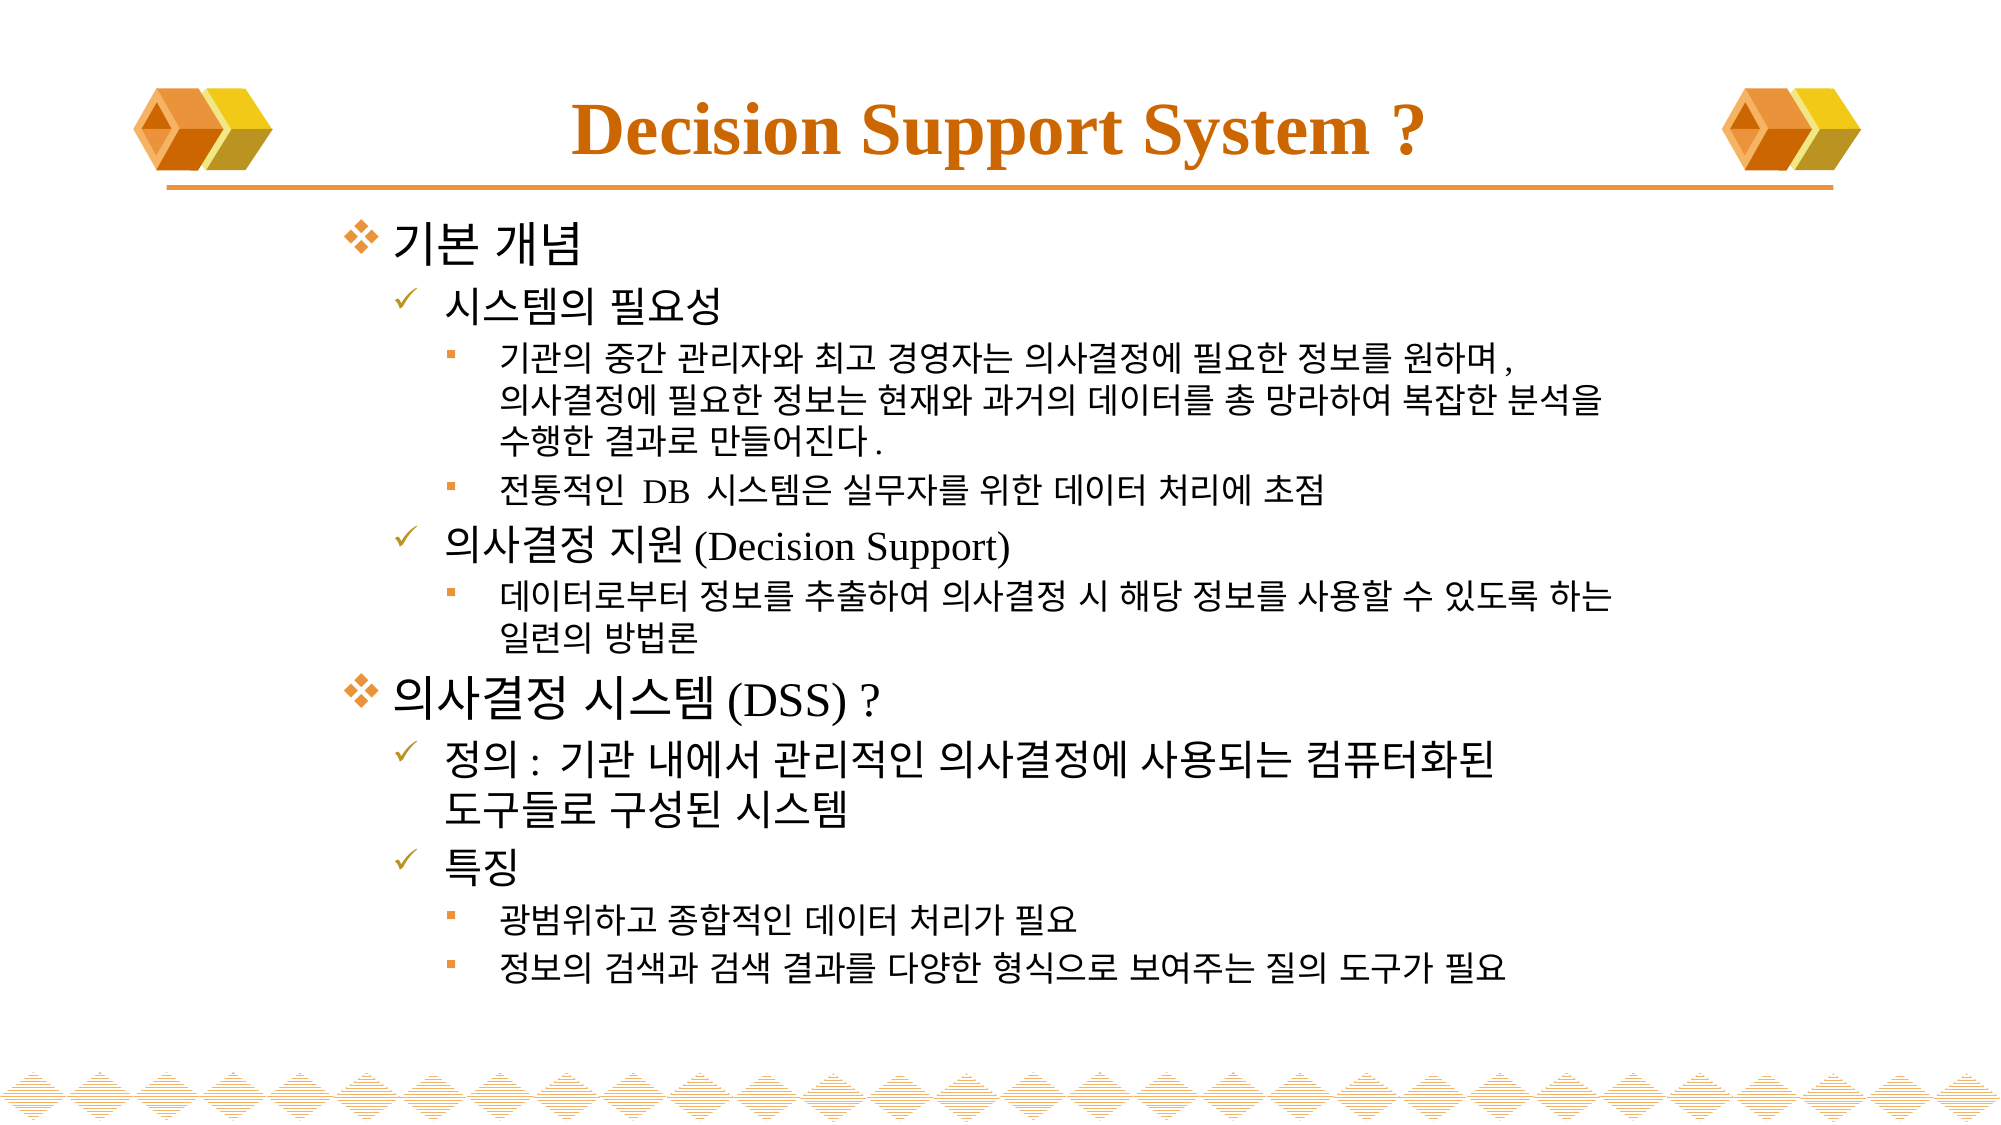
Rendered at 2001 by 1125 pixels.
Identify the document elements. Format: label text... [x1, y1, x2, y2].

list 기본 개념 시스템의 필요성 기관의 중간 관리자와 최고 경영자는 의사결정에 필요한 정보를 원하며, 의사결정에 필요한 정보는 현재와 과거의 데이터를 총 망라하여 복잡한 분석을 수행한 결과로 만들어진다. 전통적인 DB 시스템은 실무자를 위한 데이터 처리에 초점 의사결정 지원(Decision Support) 데이터로부터 정보를 추출하여 의사결정 시 해당 정보를 사용할 수 있도록 하는 일련의 방법론 의사결정 시스템(DSS) ? 정의: 기관 내에서 관리적인 의사결정에 사용되는 컴퓨터화된 도구들로 구성된 시스템 특징 광범위하고 종합적인 데이터 처리가 필요 정보의 검색과 검색 결과를 다양한 형식으로 보여주는 질의 도구가 필요 [324, 202, 1675, 1003]
title Decision Support System ? [99, 67, 1900, 182]
